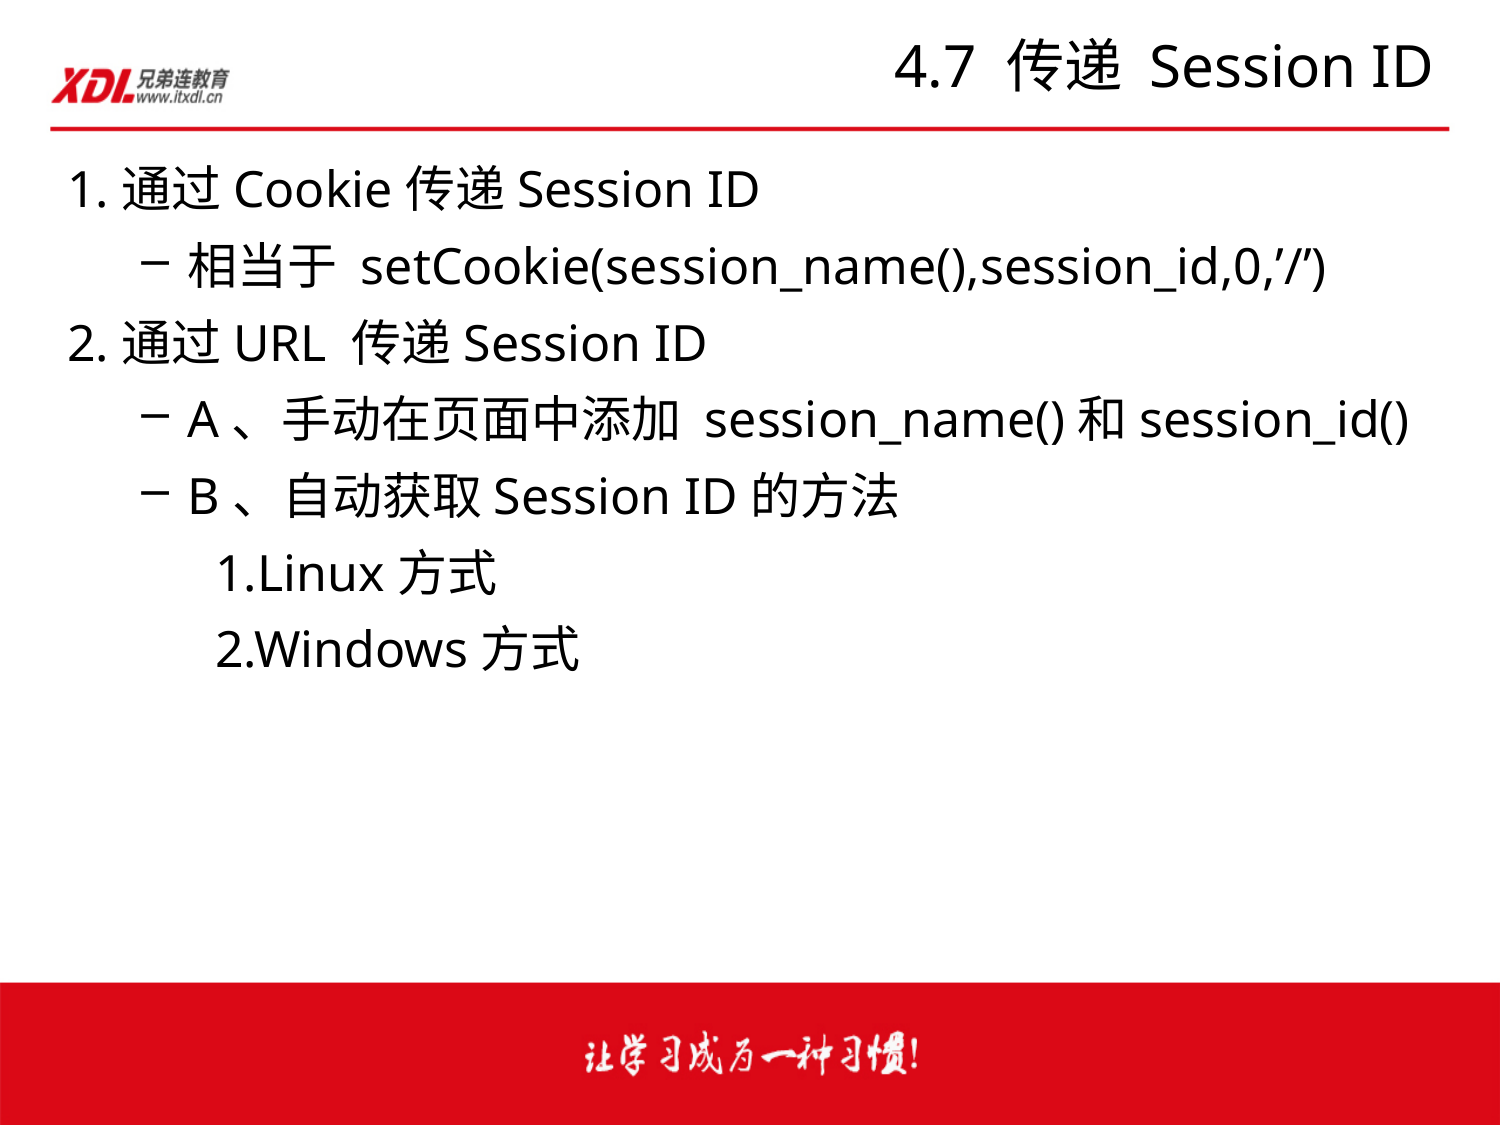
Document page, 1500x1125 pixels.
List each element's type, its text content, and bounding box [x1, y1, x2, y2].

list 1.通过Cookie传递Session ID 相当于 setCookie(session_name(),session_id,0,’/’) 2.通过URL 传递Session ID A、手动在页面中添加 session_name()和session_id() B、自动获取Session ID的方法 1.Linux方式 2.Windows方式 [52, 143, 1448, 970]
picture [0, 0, 1500, 1125]
title 4.7 传递 Session ID [417, 12, 1450, 117]
